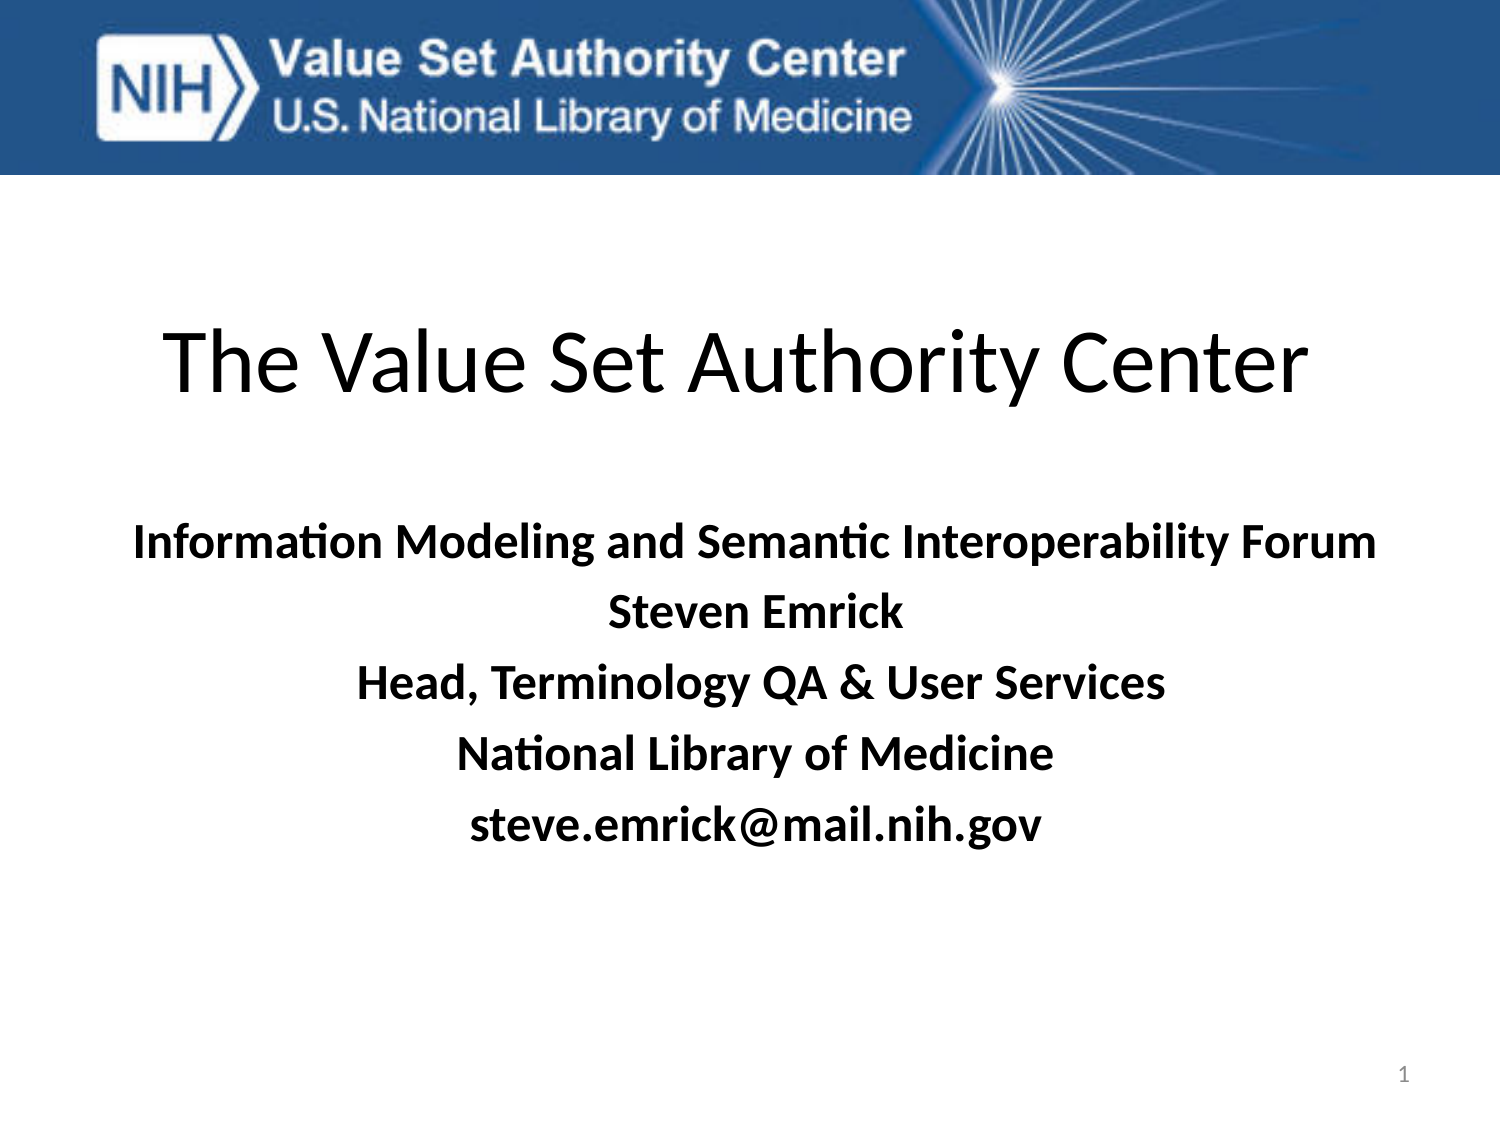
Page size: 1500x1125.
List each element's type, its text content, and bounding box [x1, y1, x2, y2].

slide_number 1 [1074, 1042, 1425, 1103]
title The Value Set Authority Center [62, 187, 1413, 525]
list Information Modeling and Semantic Interoperability Forum Steven Emrick Head, Terminology QA & User Services National Library of Medicine steve.emrick@mail.nih.gov [24, 500, 1488, 863]
picture [0, 0, 1500, 175]
